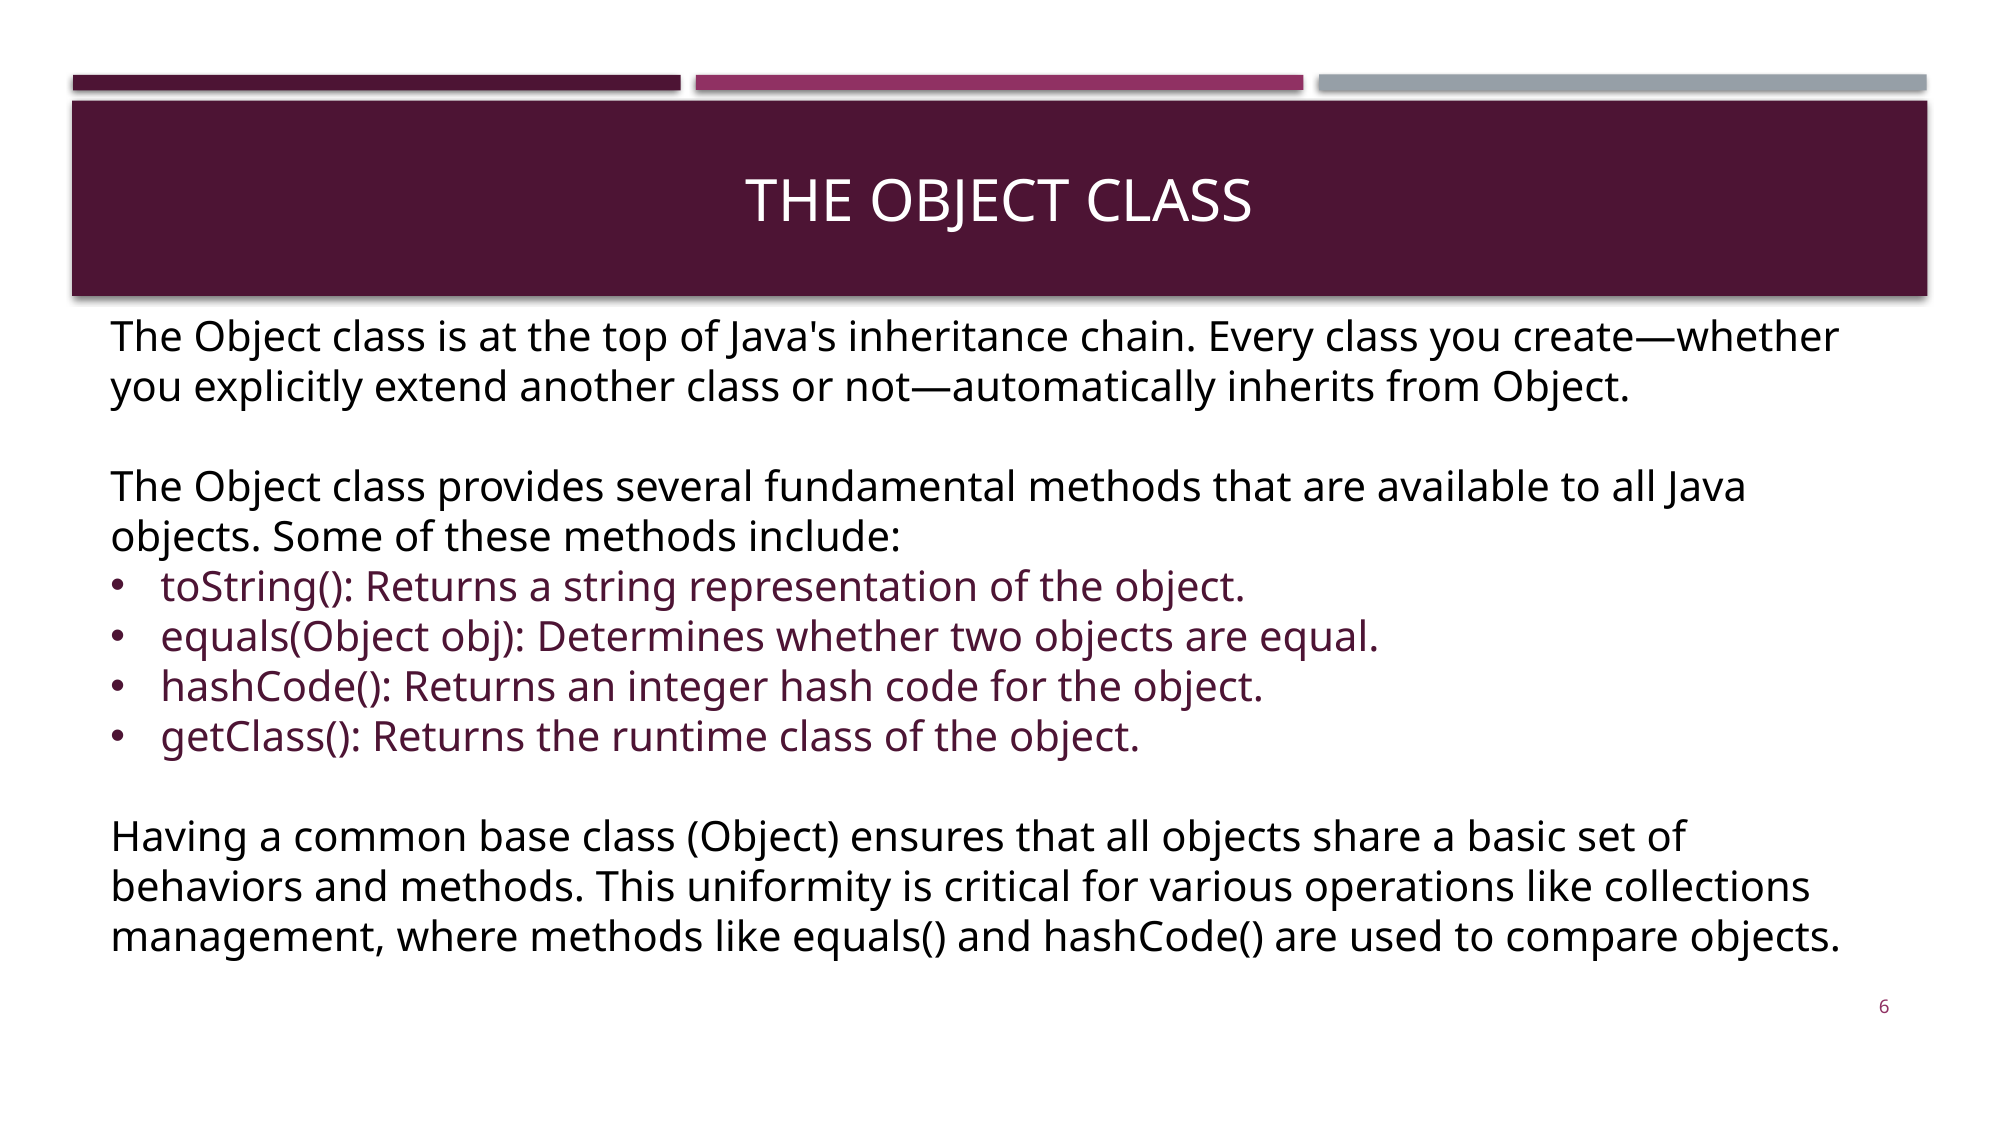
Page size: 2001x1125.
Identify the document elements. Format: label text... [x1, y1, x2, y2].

slide_number 6 [1732, 977, 1905, 1037]
list The Object class is at the top of Java's inheritance chain. Every class you create—whether you explicitly extend another class or not—automatically inherits from Object. The Object class provides several fundamental methods that are available to all Java objects. Some of these methods include: toString(): Returns a string representation of the object. equals(Object obj): Determines whether two objects are equal. hashCode(): Returns an integer hash code for the object. getClass(): Returns the runtime class of the object. Having a common base class (Object) ensures that all objects share a basic set of behaviors and methods. This uniformity is critical for various operations like collections management, where methods like equals() and hashCode() are used to compare objects. [95, 302, 1905, 1070]
title the Object Class [95, 115, 1905, 282]
